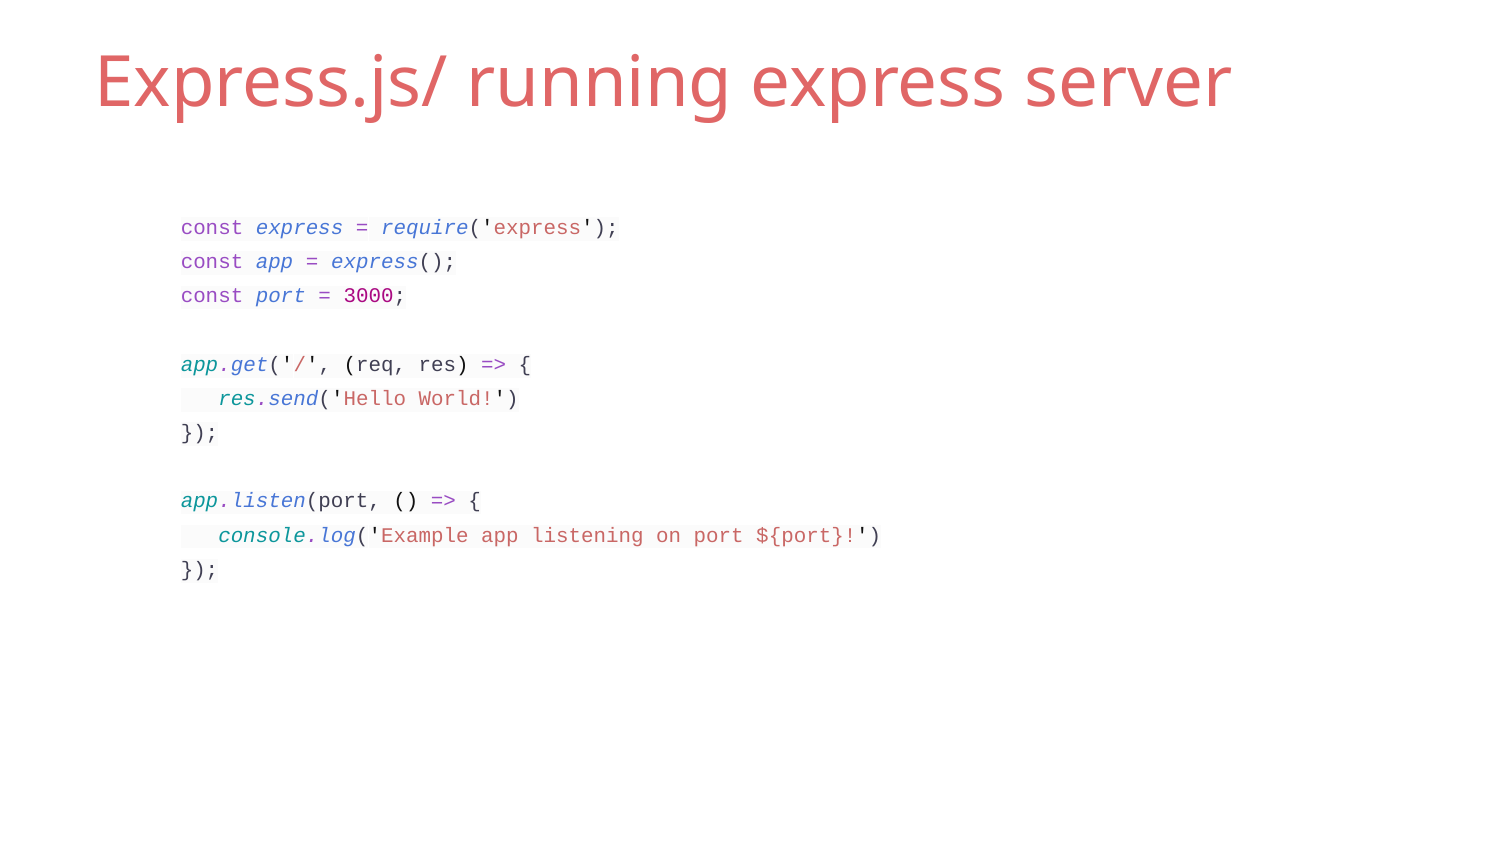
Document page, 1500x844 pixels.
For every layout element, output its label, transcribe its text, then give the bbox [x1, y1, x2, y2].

subtitle const express = require('express'); const app = express(); const port = 3000; app.get('/', (req, res) => { res.send('Hello World!') }); app.listen(port, () => { console.log('Example app listening on port ${port}!') }); [90, 164, 1372, 768]
title Express.js/ running express server [79, 22, 1319, 136]
